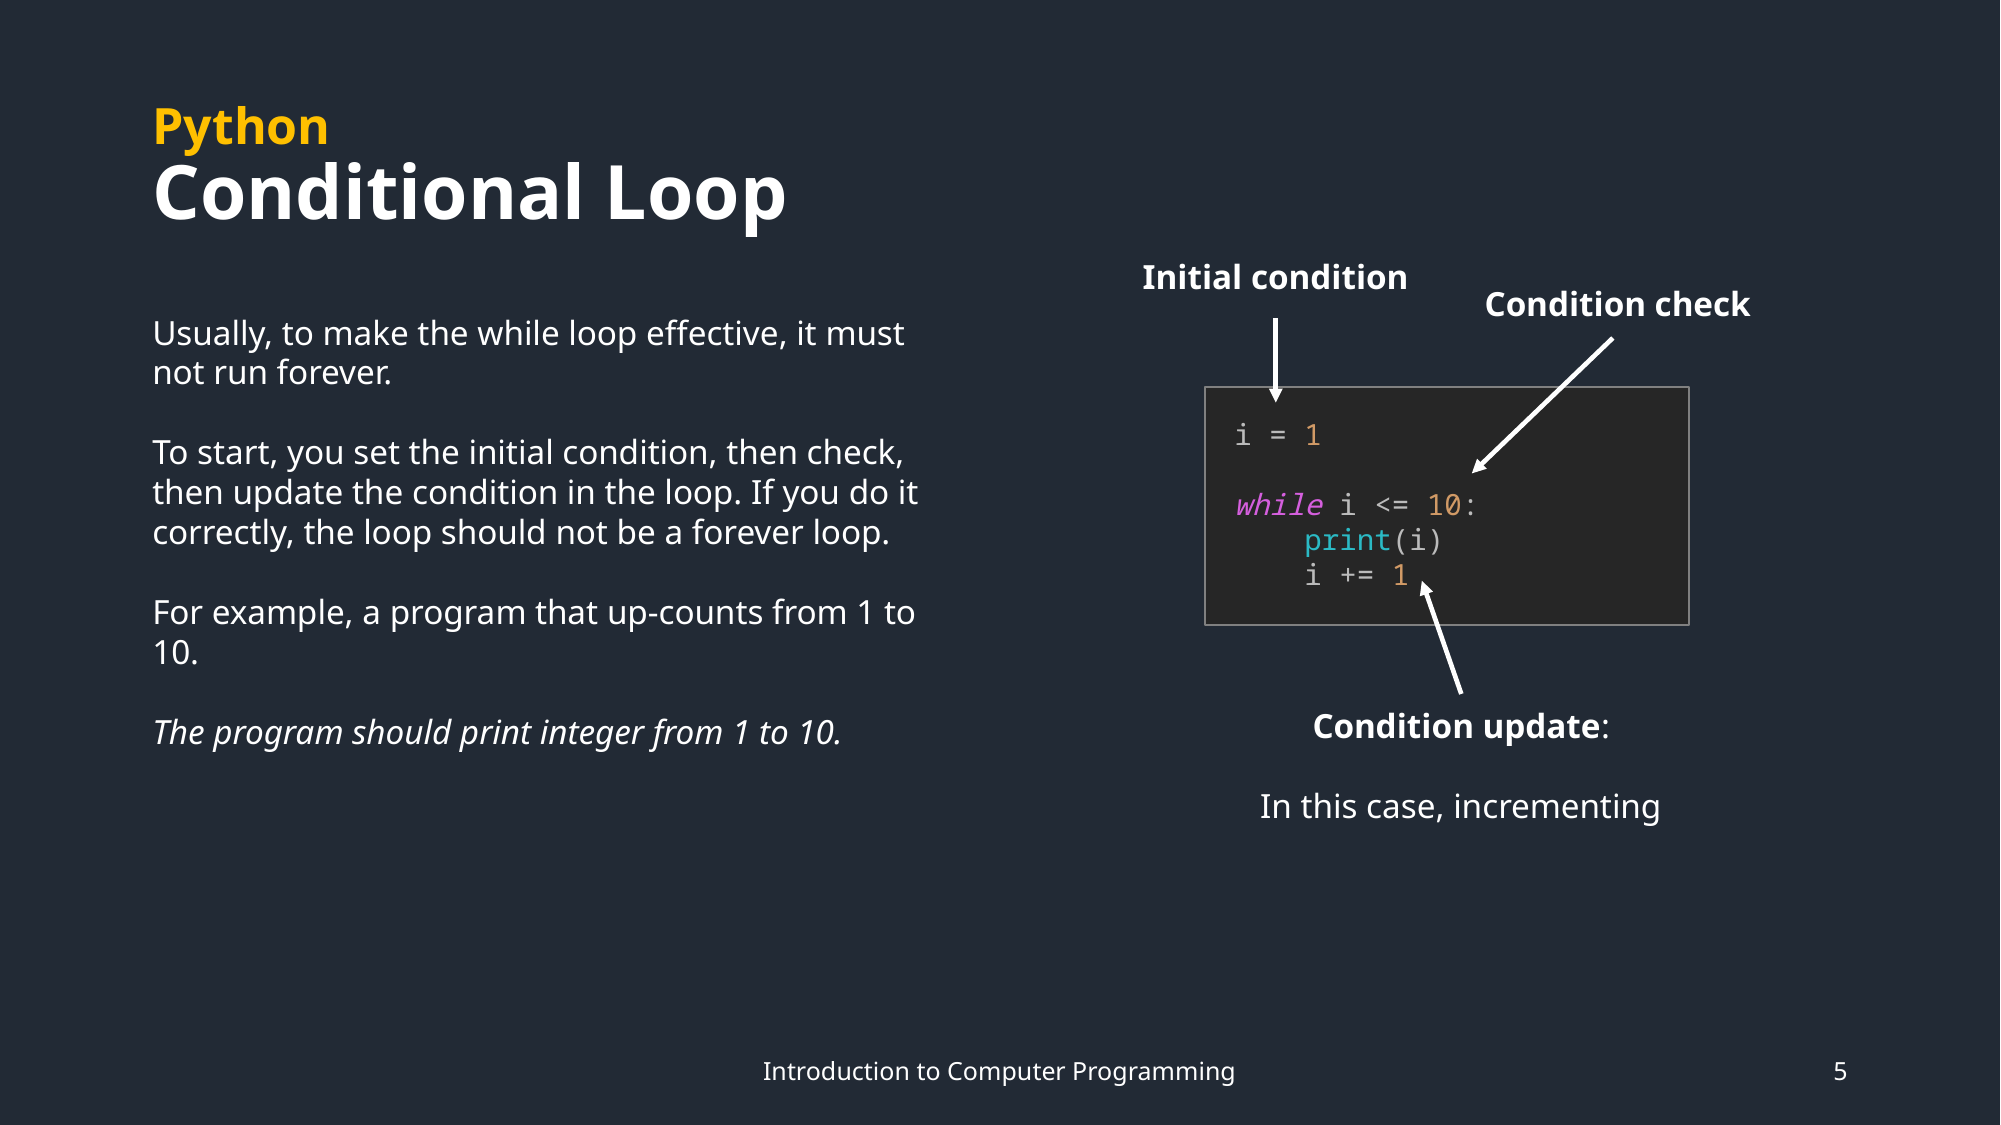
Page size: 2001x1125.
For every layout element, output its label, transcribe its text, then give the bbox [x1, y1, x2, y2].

text_box Condition check [1446, 275, 1789, 330]
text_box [1471, 337, 1613, 474]
text_box Condition update: In this case, incrementing [1244, 697, 1679, 833]
footer Introduction to Computer Programming [662, 1042, 1338, 1103]
text_box Usually, to make the while loop effective, it must not run forever. To start, you set the initial condition, then check, then update the condition in the loop. If you do it correctly, the loop should not be a forever loop. For example, a program that up-counts from 1 to 10. The program should print integer from 1 to 10. [137, 304, 939, 759]
title Python Conditional Loop [137, 59, 1863, 278]
slide_number 5 [1412, 1042, 1863, 1103]
text_box Initial condition [1104, 248, 1447, 304]
text_box i = 1 while i <= 10: print(i) i += 1 [1204, 387, 1689, 626]
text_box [1421, 580, 1462, 694]
